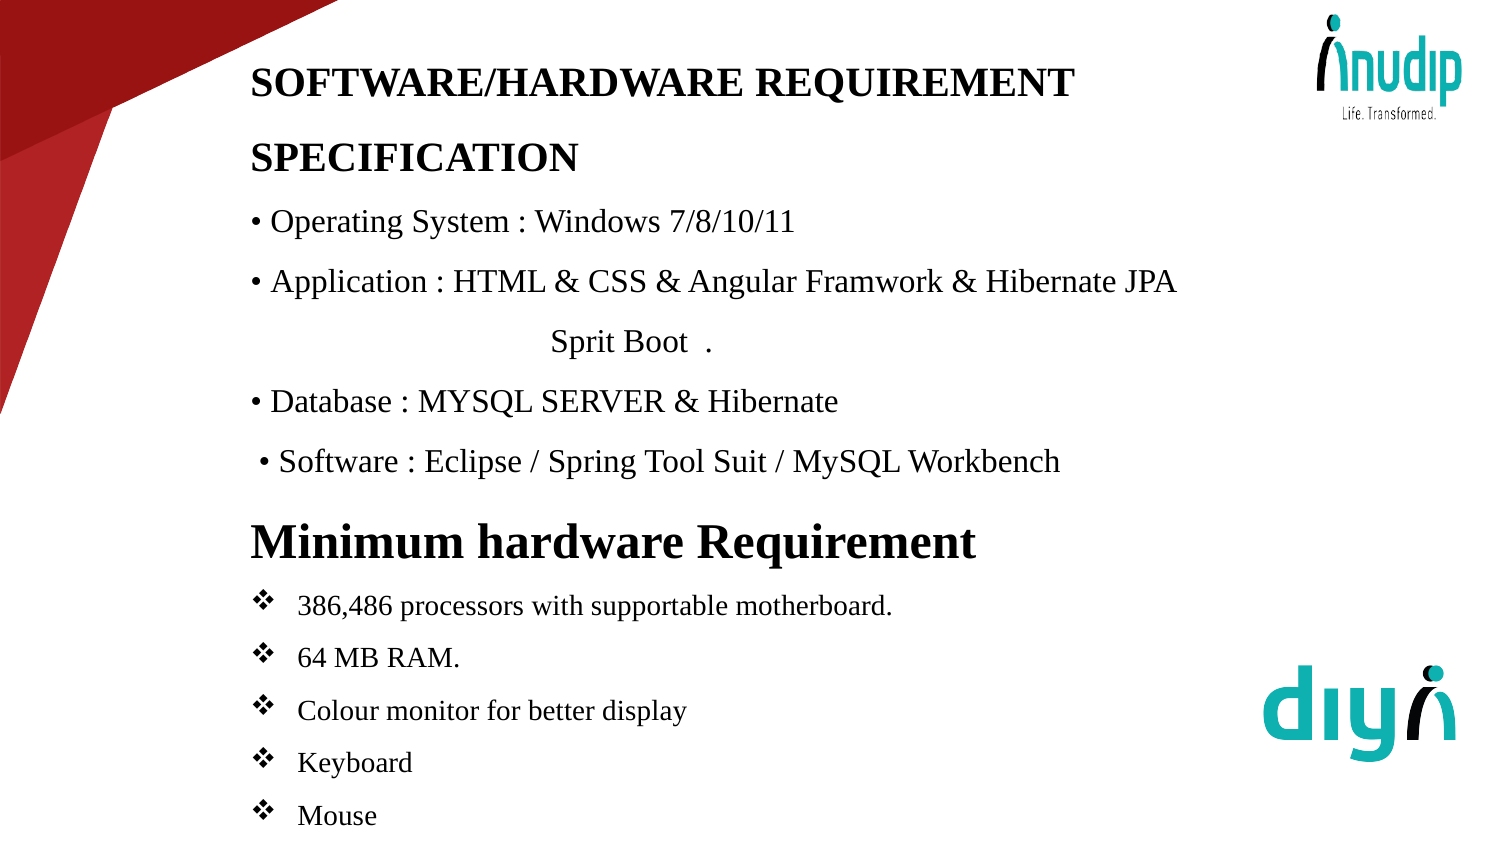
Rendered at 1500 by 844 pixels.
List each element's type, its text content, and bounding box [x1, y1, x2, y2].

picture [0, 0, 340, 414]
text_box SOFTWARE/HARDWARE REQUIREMENT SPECIFICATION • Operating System : Windows 7/8/10/11 • Application : HTML & CSS & Angular Framwork & Hibernate JPA Sprit Boot . • Database : MYSQL SERVER & Hibernate • Software : Eclipse / Spring Tool Suit / MySQL Workbench Minimum hardware Requirement 386,486 processors with supportable motherboard. 64 MB RAM. Colour monitor for better display Keyboard Mouse [235, 22, 1246, 839]
picture [1255, 654, 1465, 772]
picture [1309, 11, 1465, 126]
